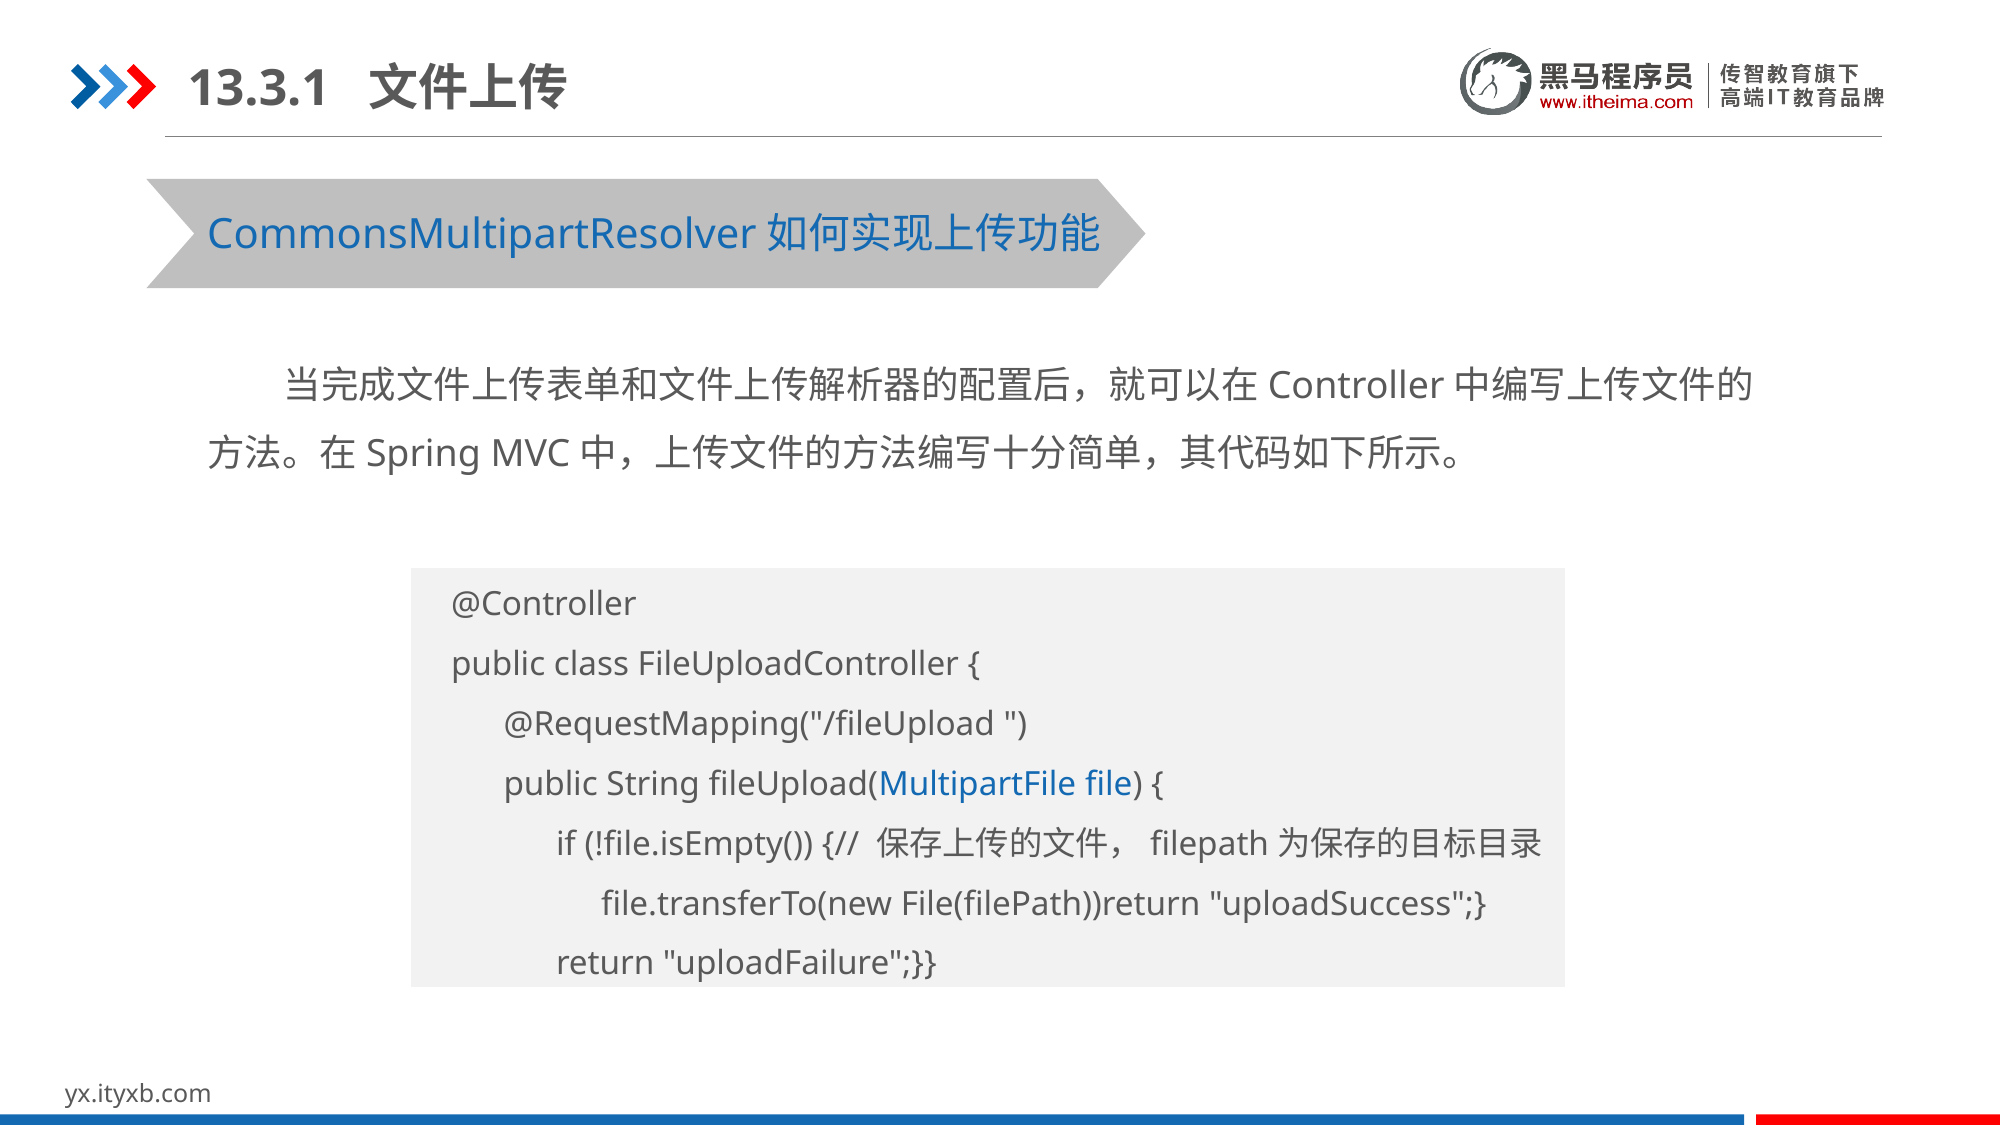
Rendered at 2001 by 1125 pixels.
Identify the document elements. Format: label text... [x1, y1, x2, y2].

text_box @Controller public class FileUploadController { @RequestMapping("/fileUpload ") public String fileUpload(MultipartFile file) { if (!file.isEmpty()) {// 保存上传的文件，filepath为保存的目标目录 file.transferTo(new File(filePath))return "uploadSuccess";} return "uploadFailure";}} [436, 554, 1593, 989]
text_box [146, 178, 1146, 268]
text_box 13.3.1 文件上传 [187, 43, 634, 127]
picture [411, 568, 1568, 988]
picture [1460, 48, 1887, 115]
text_box 当完成文件上传表单和文件上传解析器的配置后，就可以在Controller中编写上传文件的方法。在Spring MVC中，上传文件的方法编写十分简单，其代码如下所示。 [192, 331, 1804, 566]
text_box CommonsMultipartResolver如何实现上传功能 [192, 199, 1116, 315]
text_box [146, 236, 192, 289]
